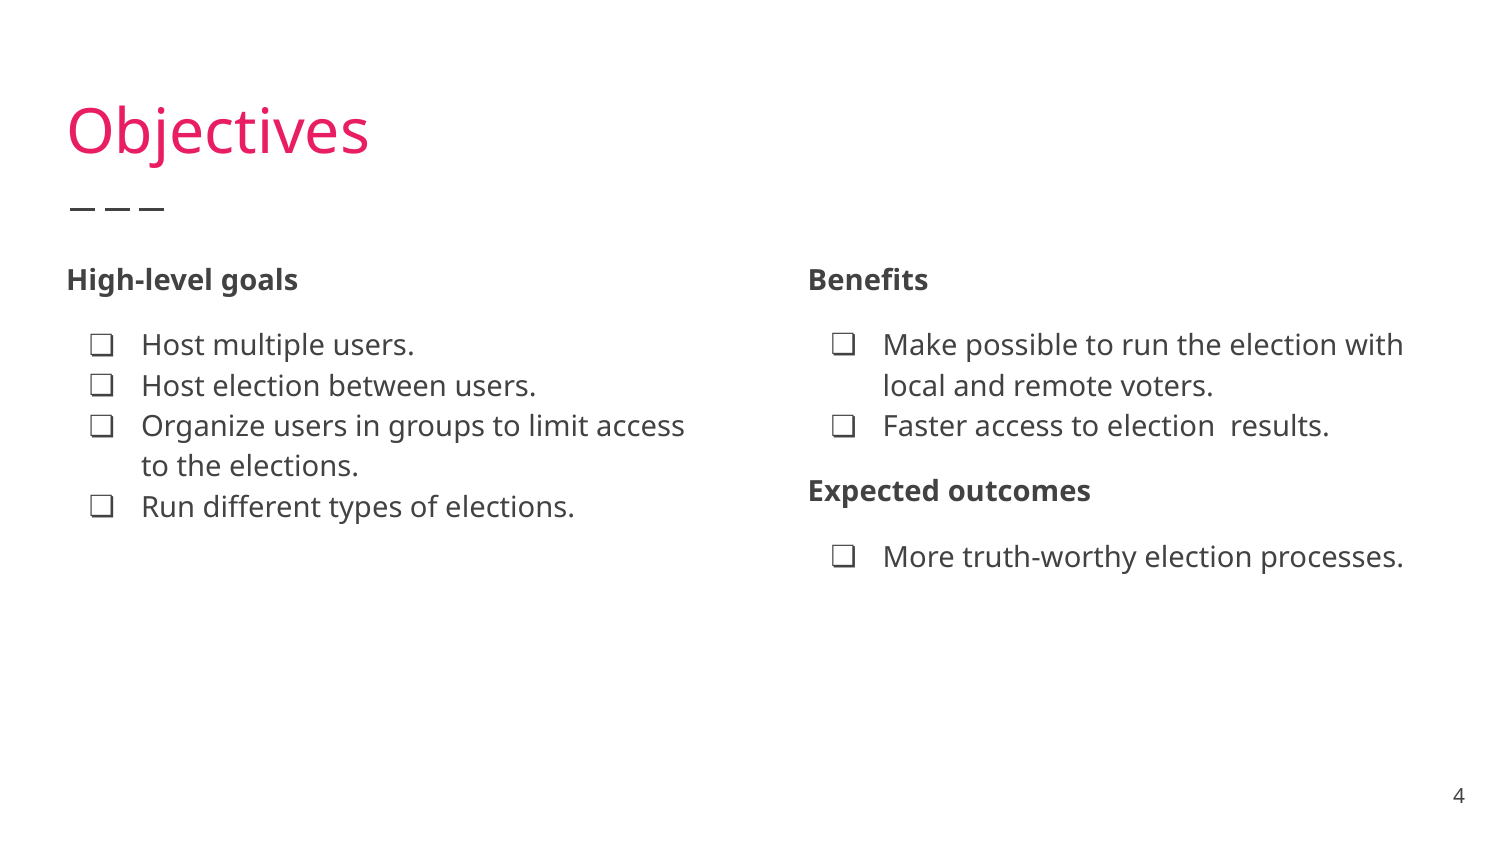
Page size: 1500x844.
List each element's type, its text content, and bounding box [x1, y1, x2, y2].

list High-level goals Host multiple users. Host election between users. Organize users in groups to limit access to the elections. Run different types of elections. [51, 240, 708, 750]
slide_number 4 [1389, 764, 1480, 830]
list Benefits Make possible to run the election with local and remote voters. Faster access to election results. Expected outcomes More truth-worthy election processes. [792, 240, 1449, 750]
title Objectives [51, 61, 1449, 182]
